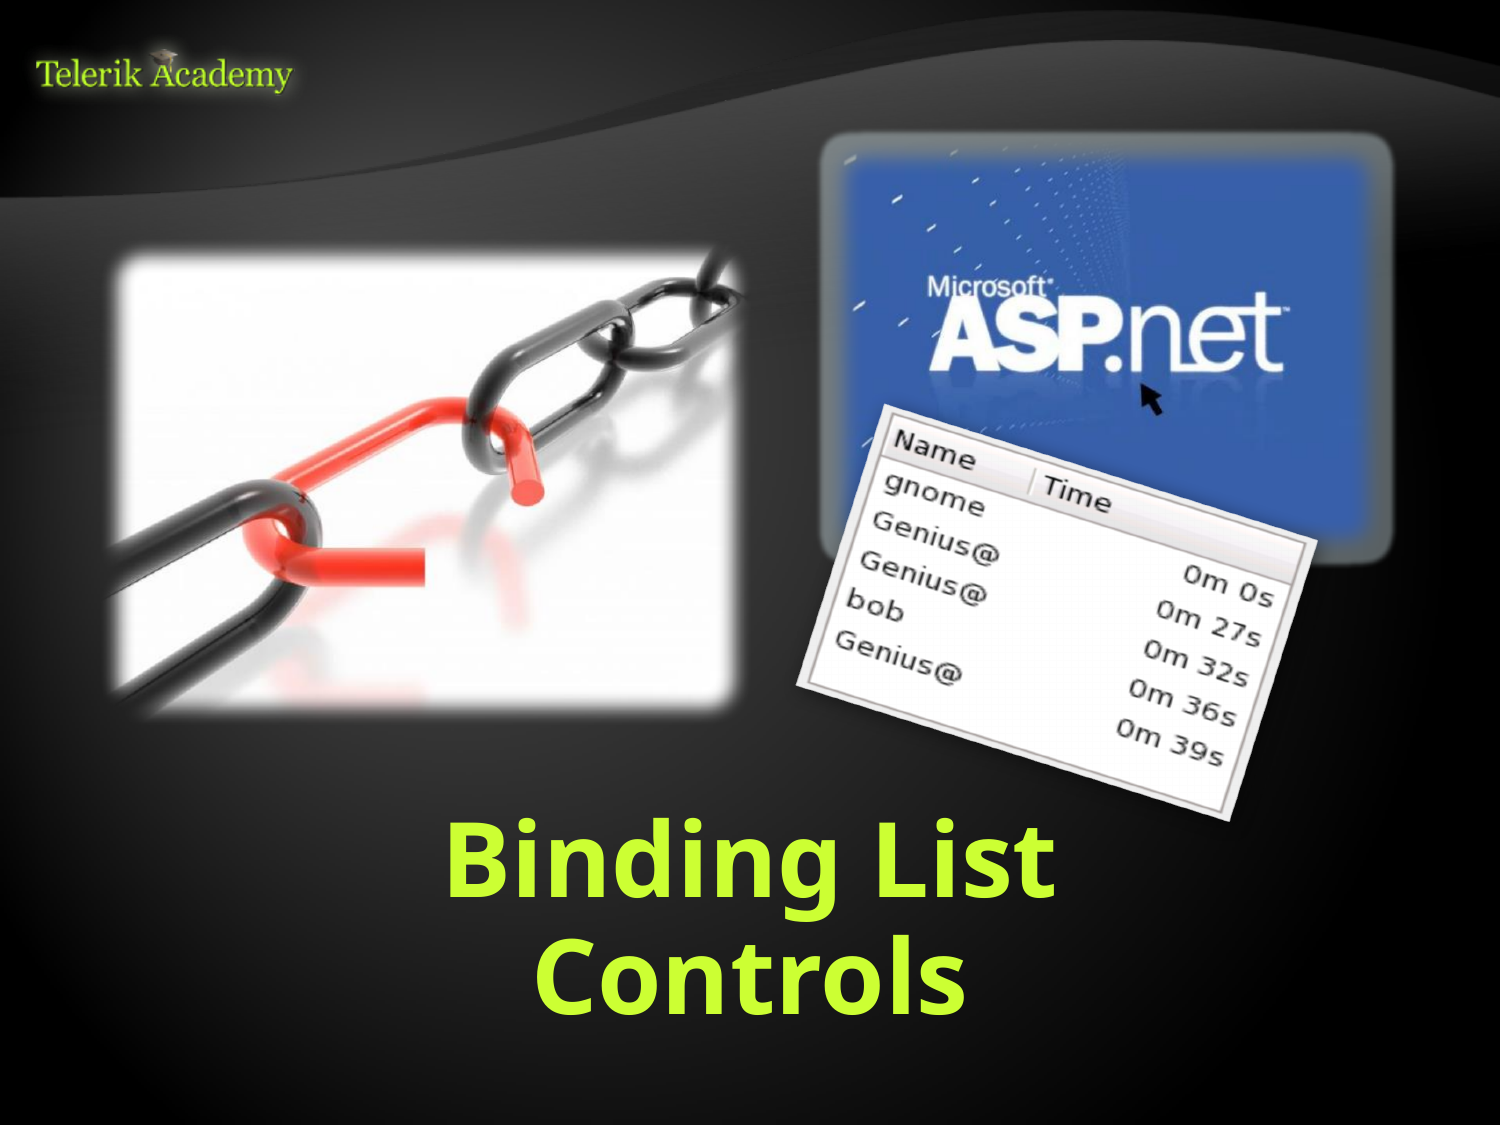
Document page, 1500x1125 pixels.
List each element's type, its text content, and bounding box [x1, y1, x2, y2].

title Binding List Controls [237, 862, 1263, 975]
picture [0, 0, 1500, 1125]
